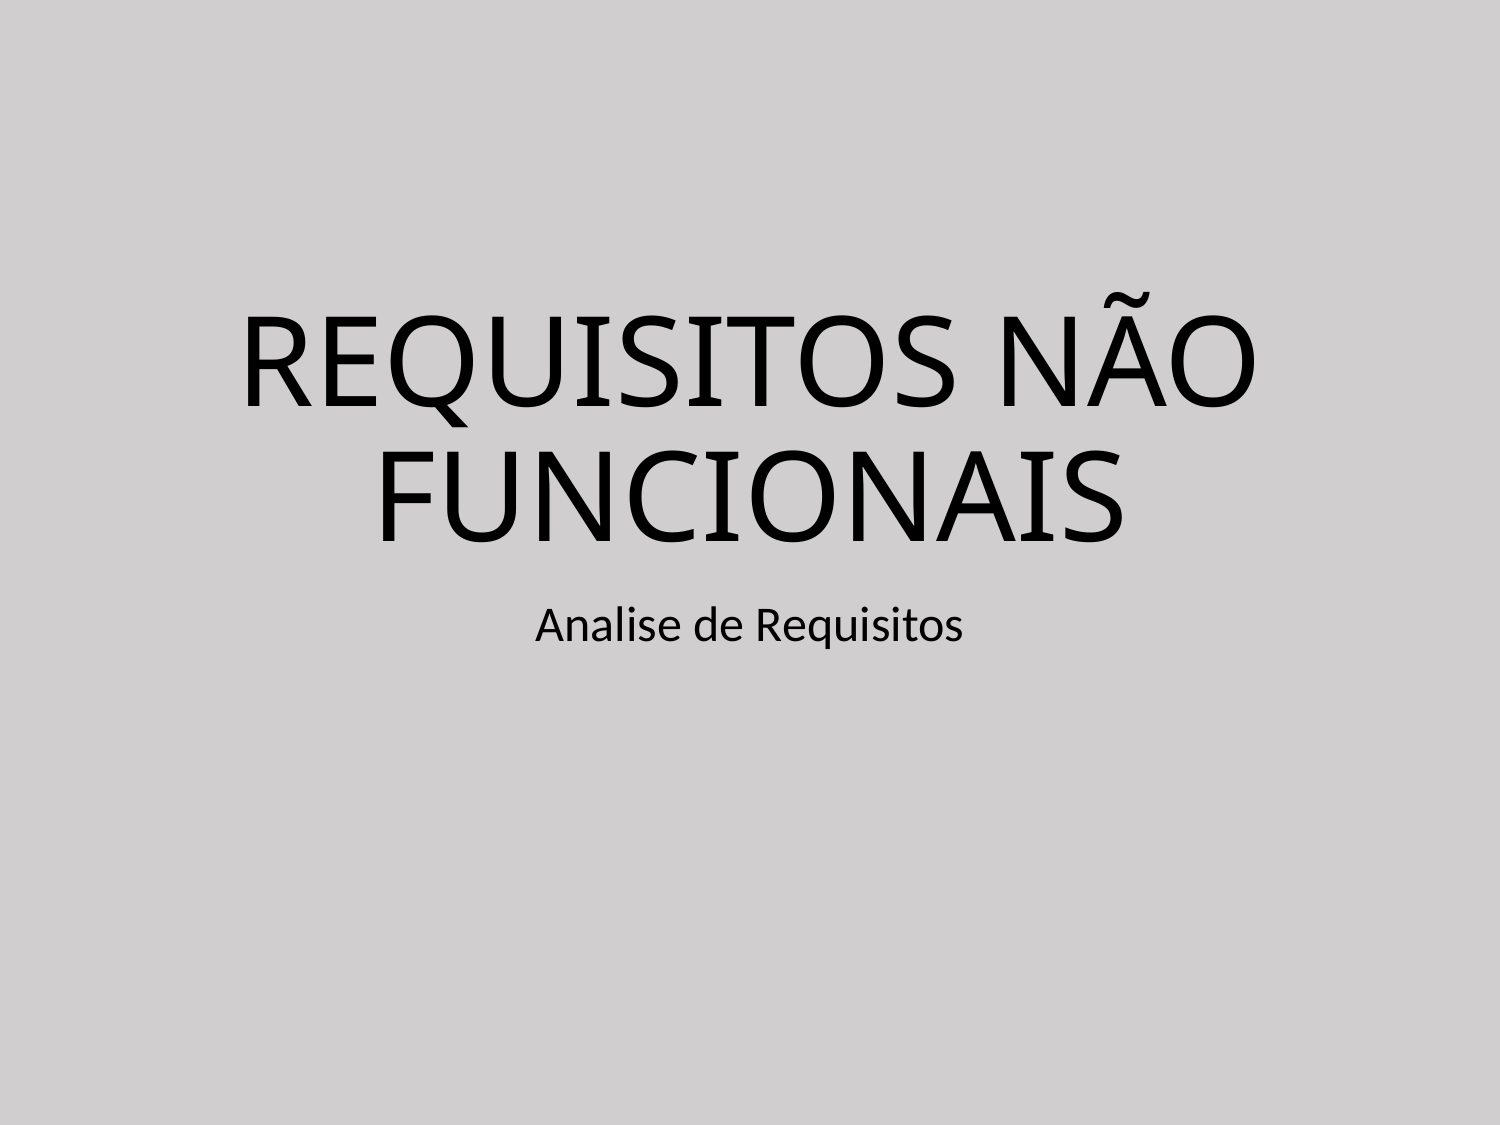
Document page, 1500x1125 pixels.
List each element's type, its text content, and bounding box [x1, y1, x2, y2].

subtitle Analise de Requisitos [187, 590, 1313, 863]
title REQUISITOS NÃO FUNCIONAIS [112, 184, 1388, 576]
